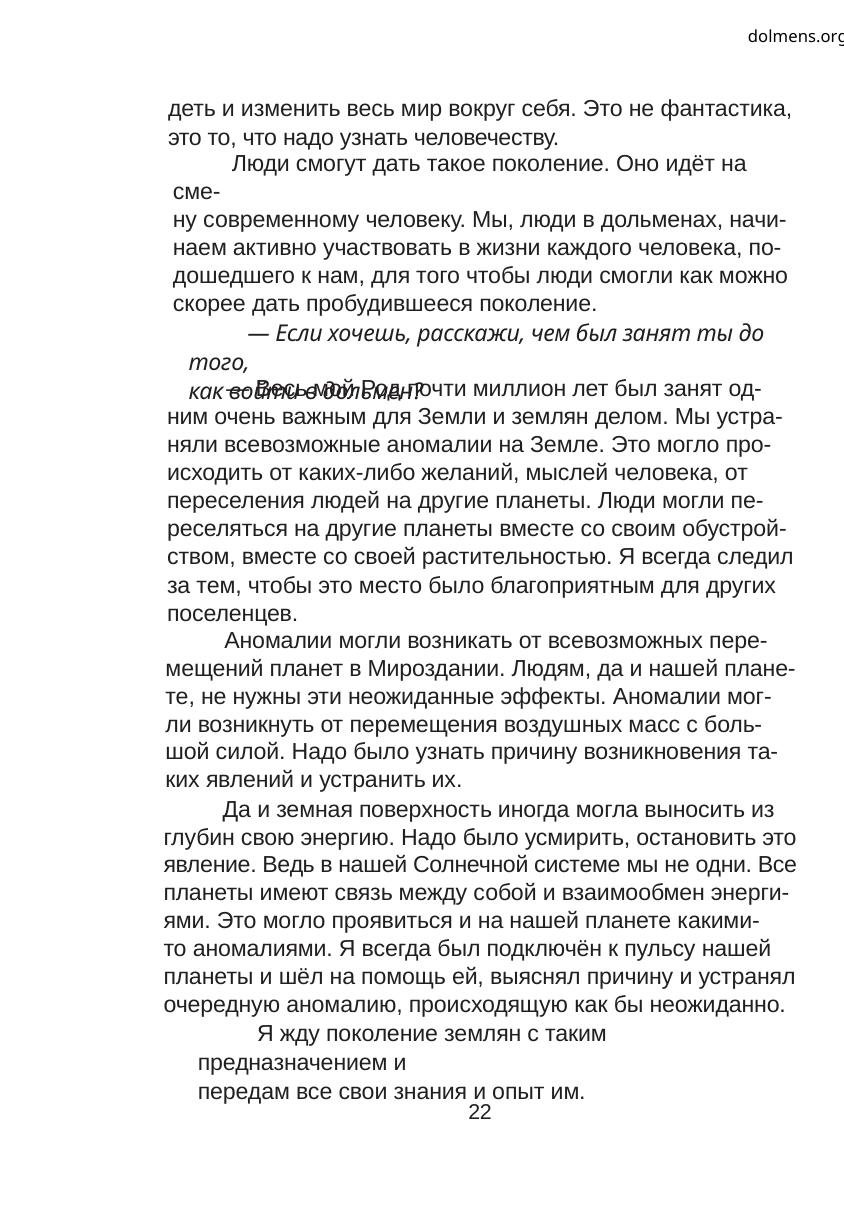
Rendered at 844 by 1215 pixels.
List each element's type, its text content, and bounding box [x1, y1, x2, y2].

text_box Я жду поколение землян с таким предназначением и передам все свои знания и опыт им. [198, 1016, 763, 1105]
text_box 22 [468, 1097, 493, 1151]
text_box Люди смогут дать такое поколение. Оно идёт на сме- ну современному человеку. Мы, люди в дольменах, начи- наем активно участвовать в жизни каждого человека, по- дошедшего к нам, для того чтобы люди смогли как можно скорее дать пробудившееся поколение. [172, 147, 788, 317]
text_box — Если хочешь, расскажи, чем был занят ты до того, как войти в дольмен? [188, 316, 772, 372]
text_box деть и изменить весь мир вокруг себя. Это не фантастика, это то, что надо узнать человечеству. [168, 91, 793, 180]
text_box Да и земная поверхность иногда могла выносить из глубин свою энергию. Надо было усмирить, остановить это явление. Ведь в нашей Солнечной системе мы не одни. Все планеты имеют связь между собой и взаимообмен энерги- ями. Это могло проявиться и на нашей планете какими- то аномалиями. Я всегда был подключён к пульсу нашей планеты и шёл на помощь ей, выяснял причину и устранял очередную аномалию, происходящую как бы неожиданно. [163, 793, 797, 1046]
text_box dolmens.org [747, 27, 844, 66]
text_box Аномалии могли возникать от всевозможных пере- мещений планет в Мироздании. Людям, да и нашей плане- те, не нужны эти неожиданные эффекты. Аномалии мог- ли возникнуть от перемещения воздушных масс с боль- шой силой. Надо было узнать причину возникновения та- ких явлений и устранить их. [165, 624, 796, 793]
text_box — Весь мой Род почти миллион лет был занят од- ним очень важным для Земли и землян делом. Мы устра- няли всевозможные аномалии на Земле. Это могло про- исходить от каких-либо желаний, мыслей человека, от переселения людей на другие планеты. Люди могли пе- реселяться на другие планеты вместе со своим обустрой- ством, вместе со своей растительностью. Я всегда следил за тем, чтобы это место было благоприятным для других поселенцев. [167, 372, 794, 624]
